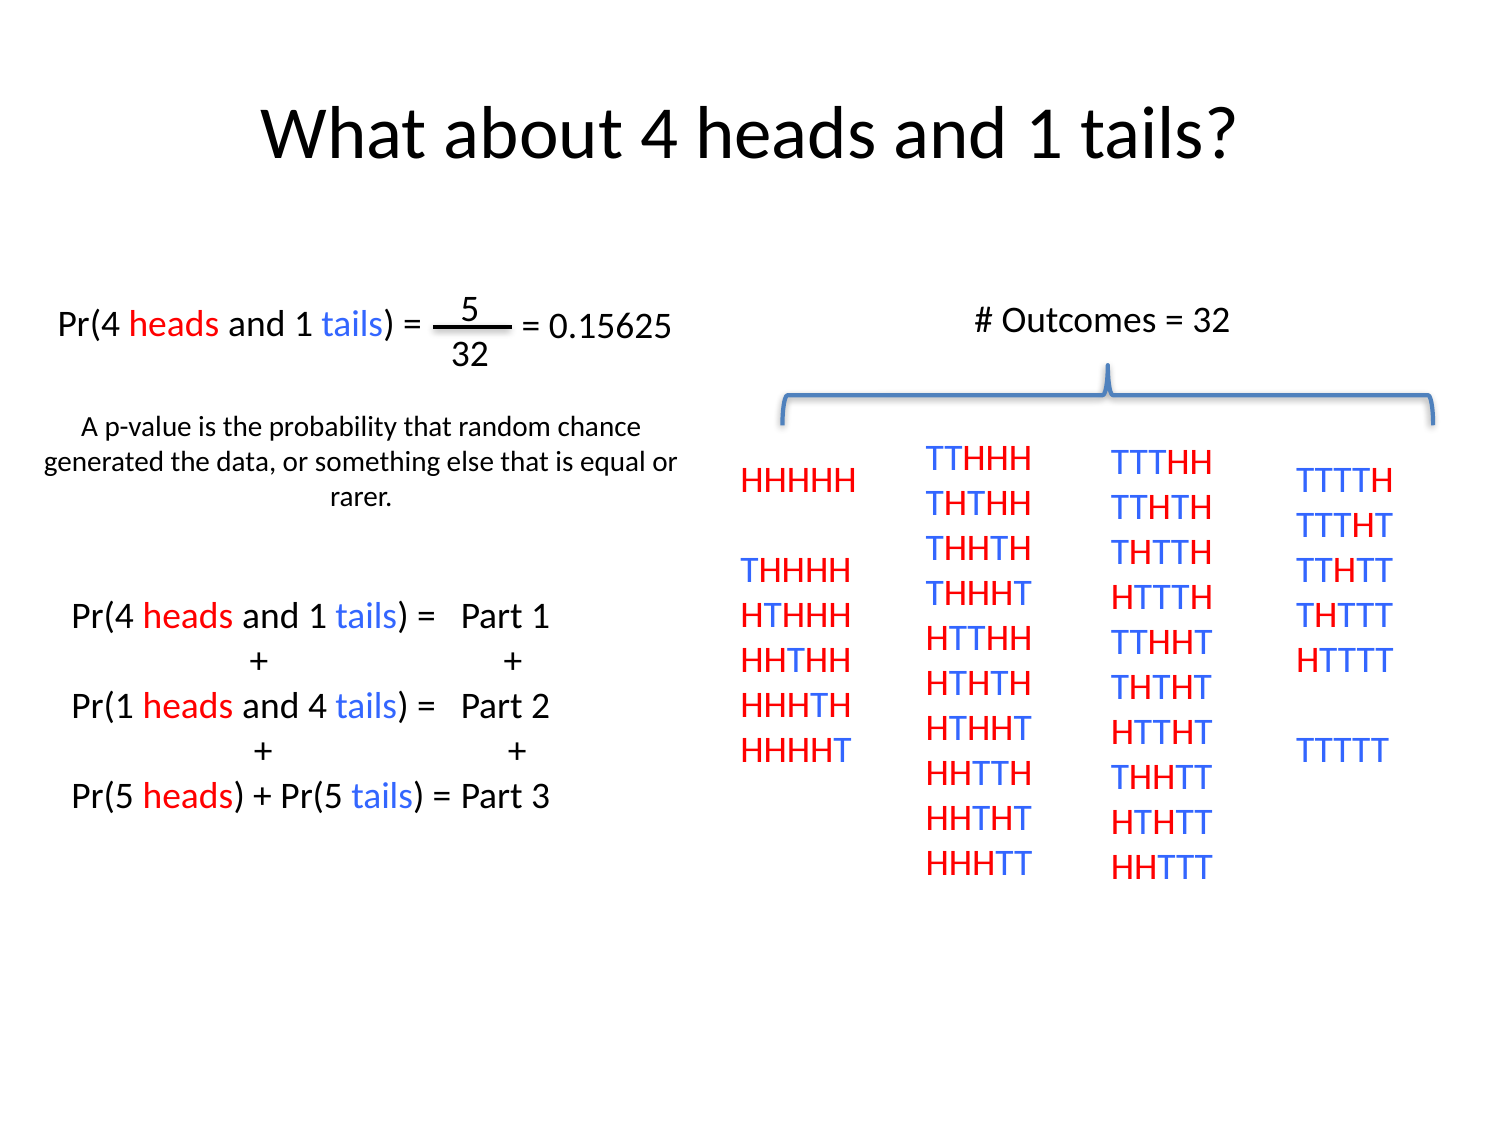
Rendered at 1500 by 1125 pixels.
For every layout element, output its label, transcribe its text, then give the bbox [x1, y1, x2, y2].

text_box Pr(4 heads and 1 tails) = + Pr(1 heads and 4 tails) = + Pr(5 heads) + Pr(5 tails) = [56, 583, 446, 823]
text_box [725, 287, 1467, 991]
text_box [42, 276, 695, 383]
text_box Part 1 + Part 2 + Part 3 [446, 583, 589, 823]
text_box A p-value is the probability that random chance generated the data, or something else that is equal or rarer. [28, 400, 695, 520]
title What about 4 heads and 1 tails? [75, 34, 1425, 223]
